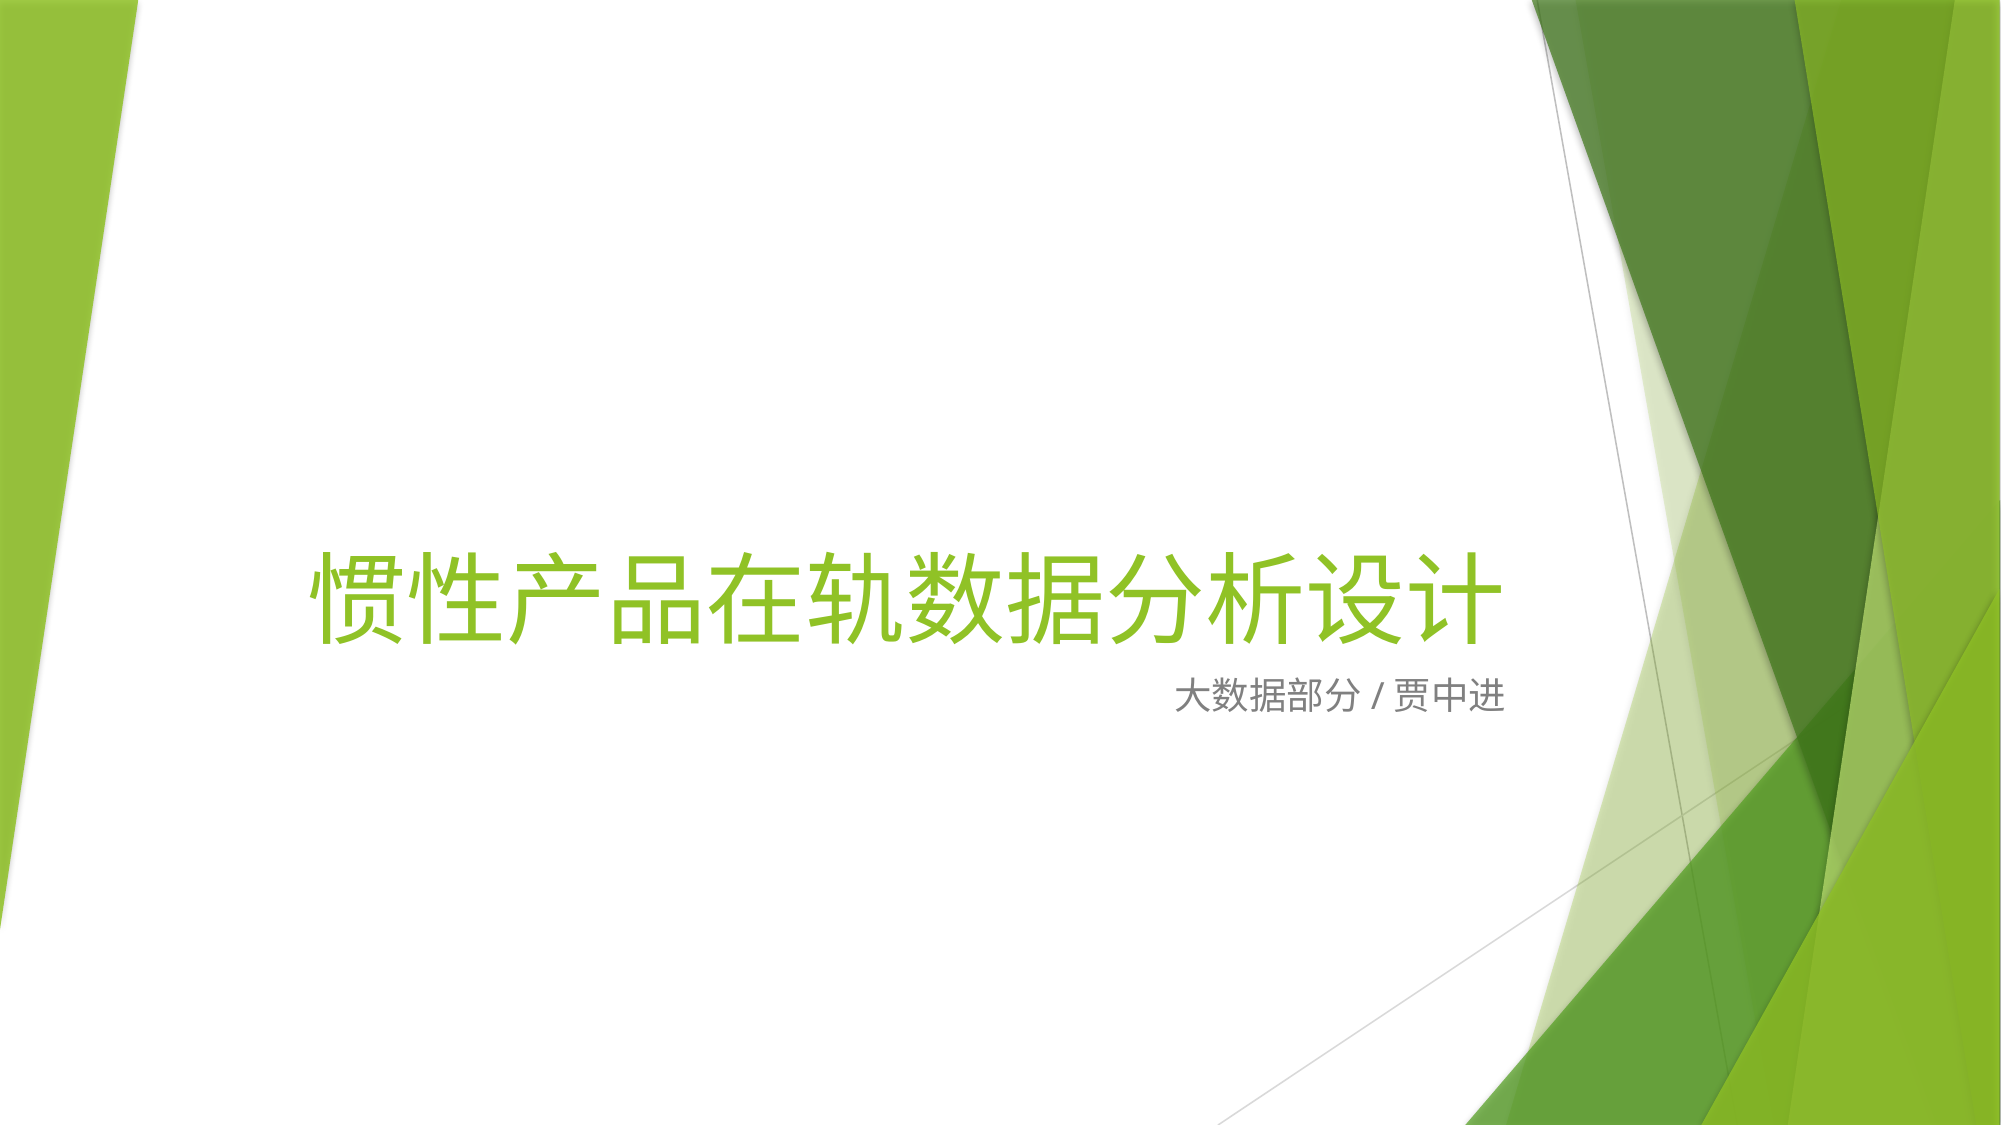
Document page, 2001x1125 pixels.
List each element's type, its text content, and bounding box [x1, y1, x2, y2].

subtitle 大数据部分/贾中进 [247, 664, 1522, 845]
title 惯性产品在轨数据分析设计 [247, 394, 1522, 664]
